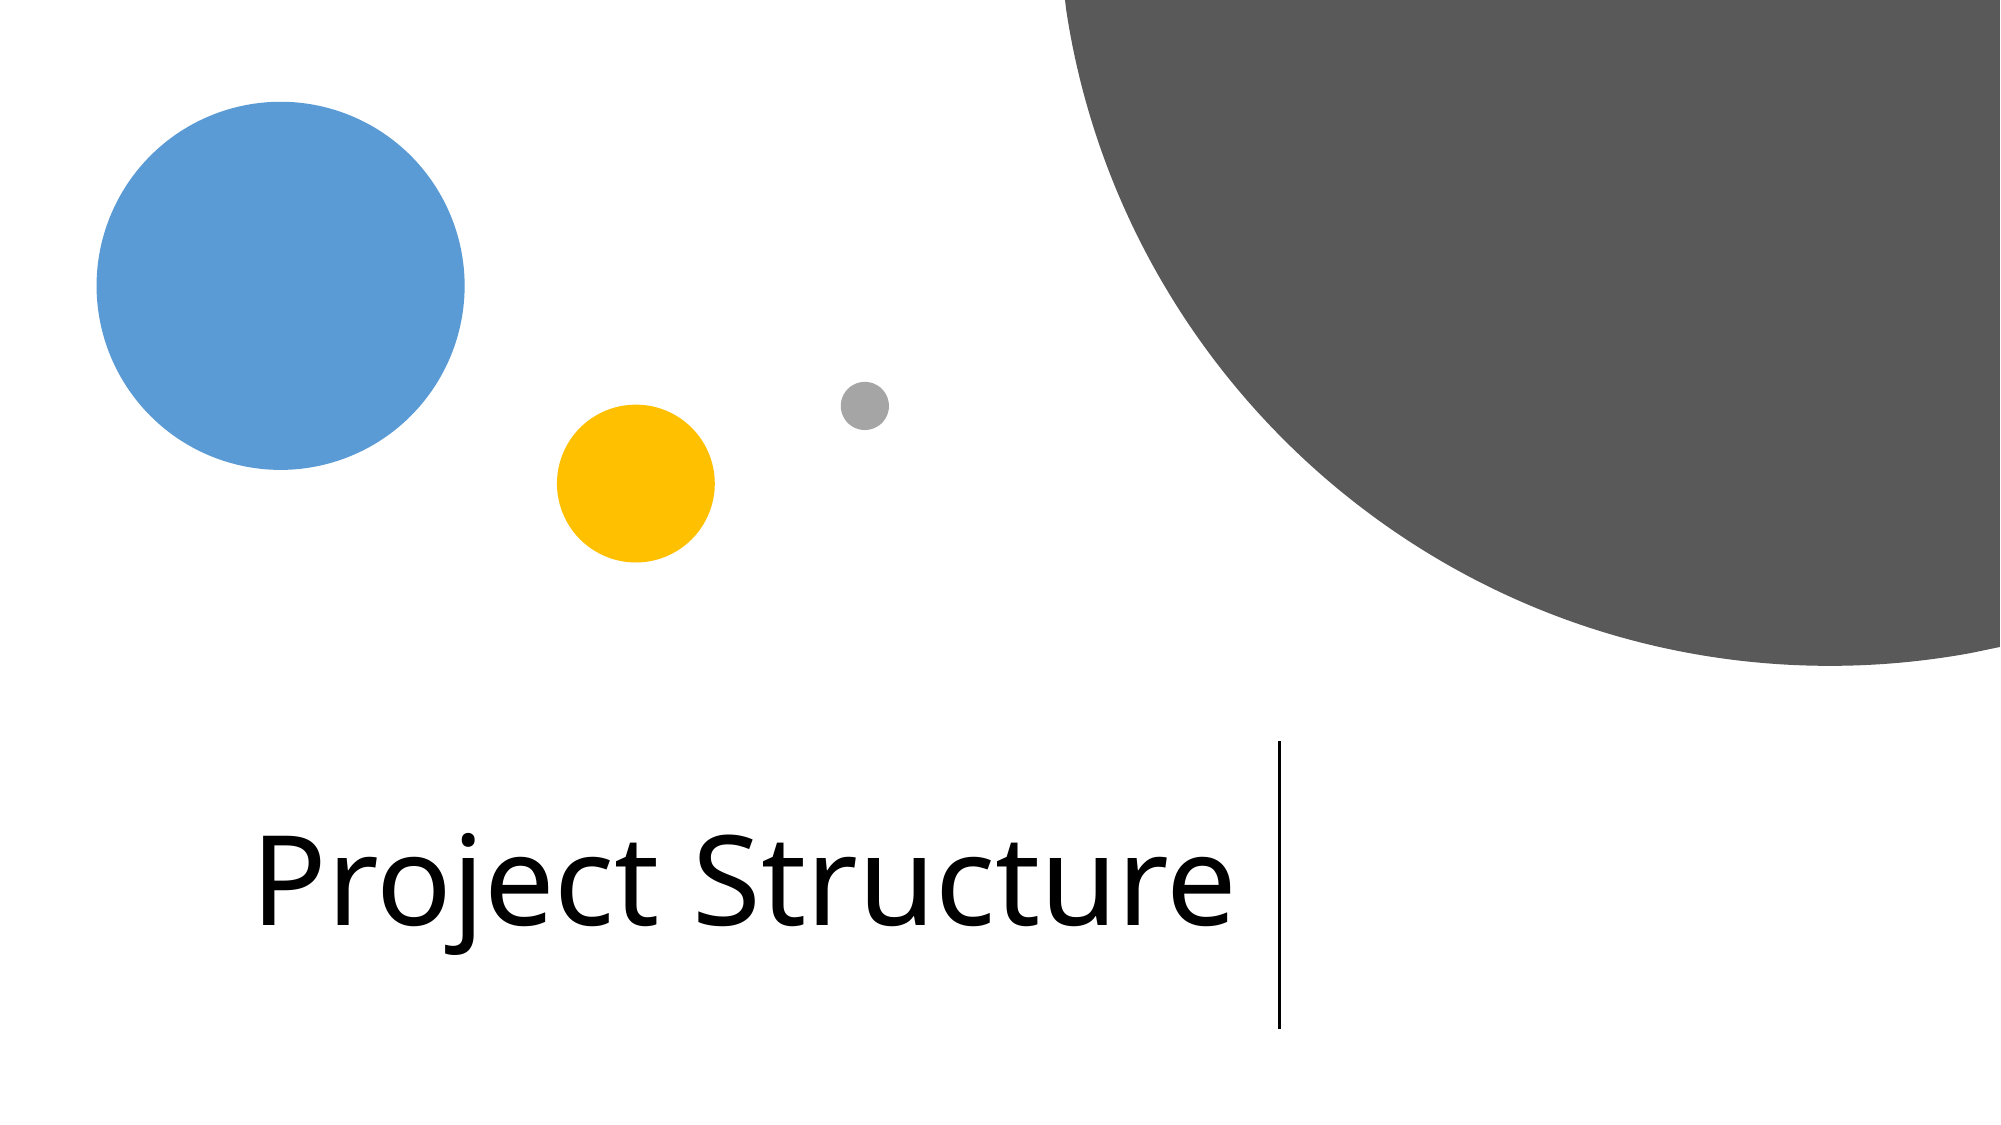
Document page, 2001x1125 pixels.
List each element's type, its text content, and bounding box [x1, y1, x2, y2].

text_box [555, 403, 716, 564]
text_box [95, 100, 466, 471]
text_box [839, 380, 890, 432]
text_box [0, 0, 2000, 1125]
text_box [1063, 0, 2000, 667]
text_box Project Structure [137, 742, 1254, 1028]
